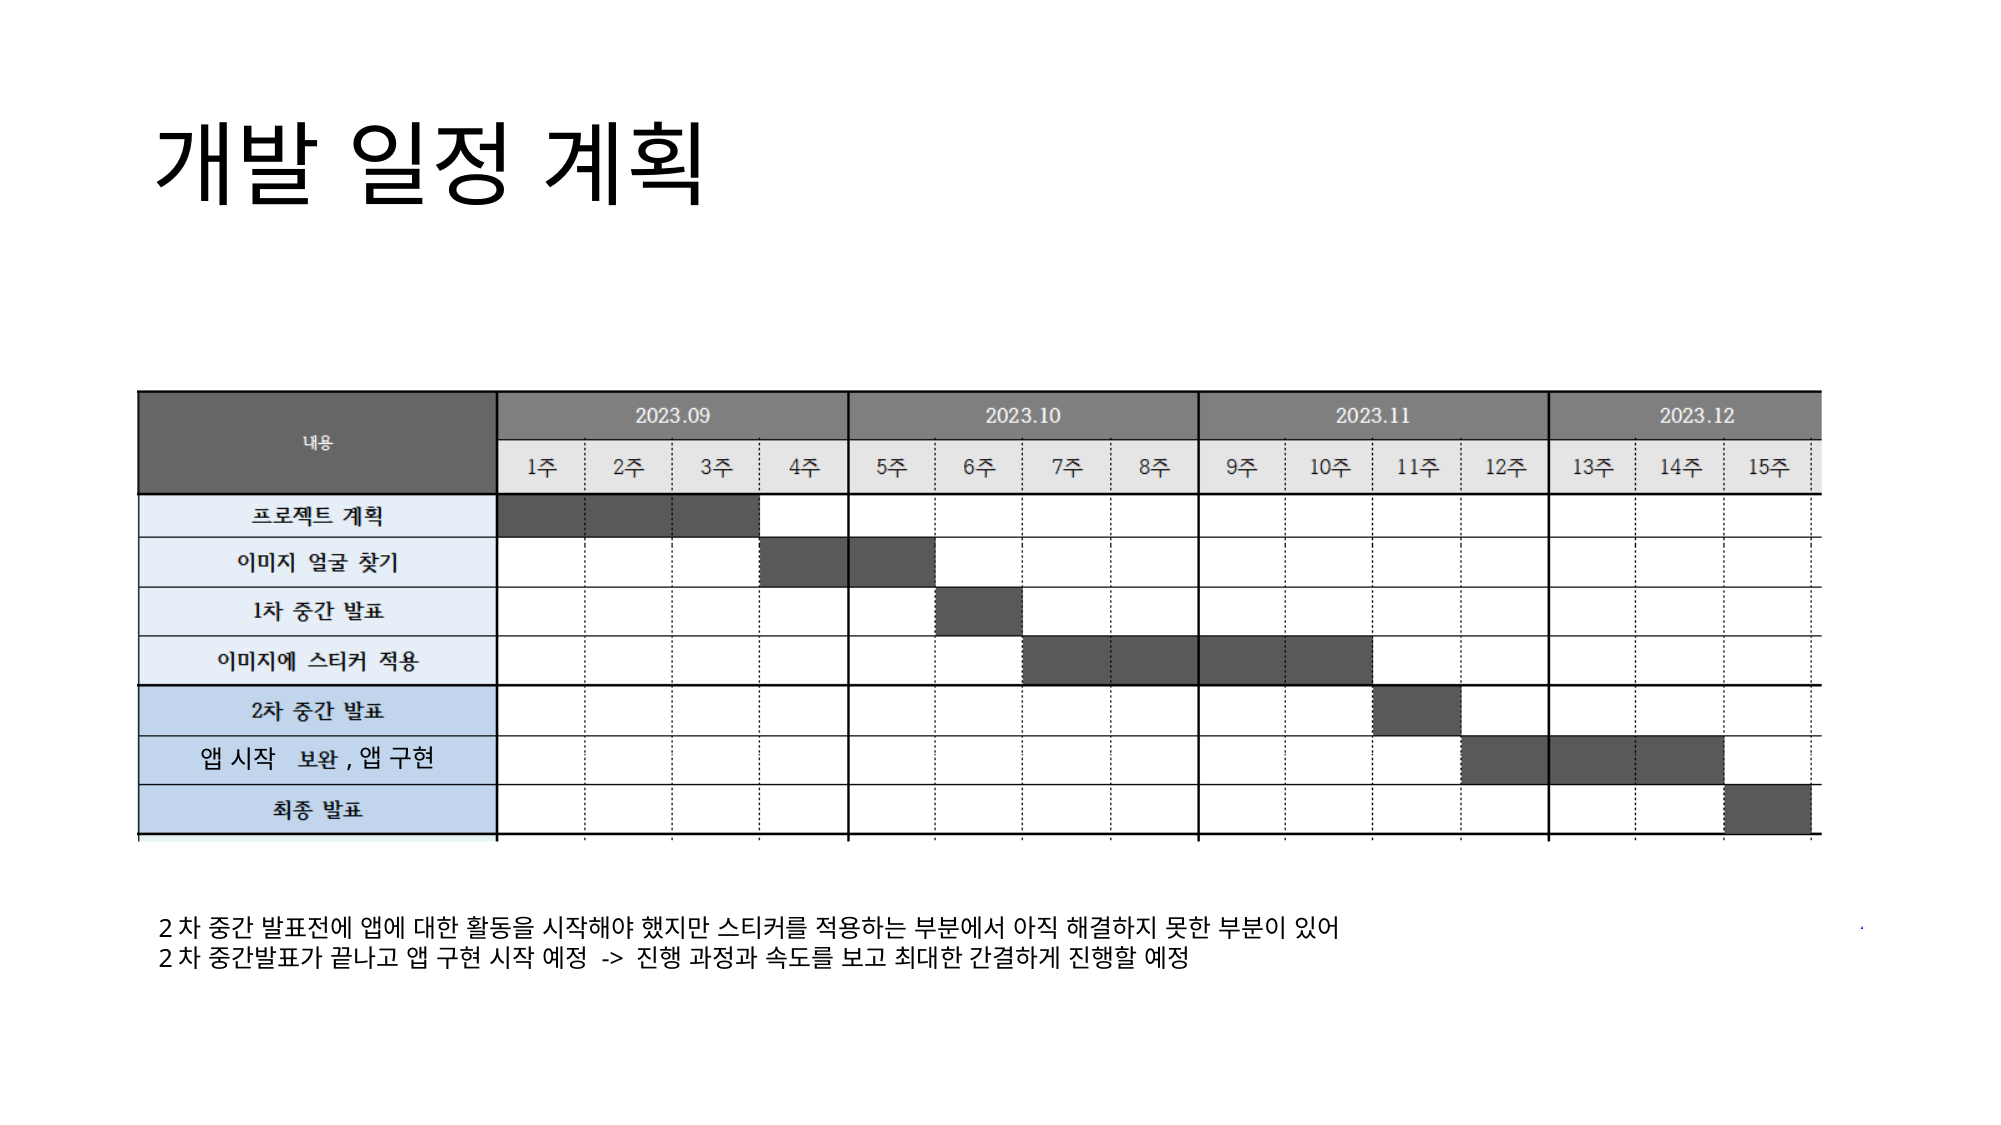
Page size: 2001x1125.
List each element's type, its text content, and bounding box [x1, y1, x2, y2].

text_box 2차 중간 발표전에 앱에 대한 활동을 시작해야 했지만 스티커를 적용하는 부분에서 아직 해결하지 못한 부분이 있어 2차 중간발표가 끝나고 앱 구현 시작 예정 -> 진행 과정과 속도를 보고 최대한 간결하게 진행할 예정 [143, 929, 1633, 981]
title 개발 일정 계획 [137, 59, 1863, 278]
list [137, 388, 1863, 929]
